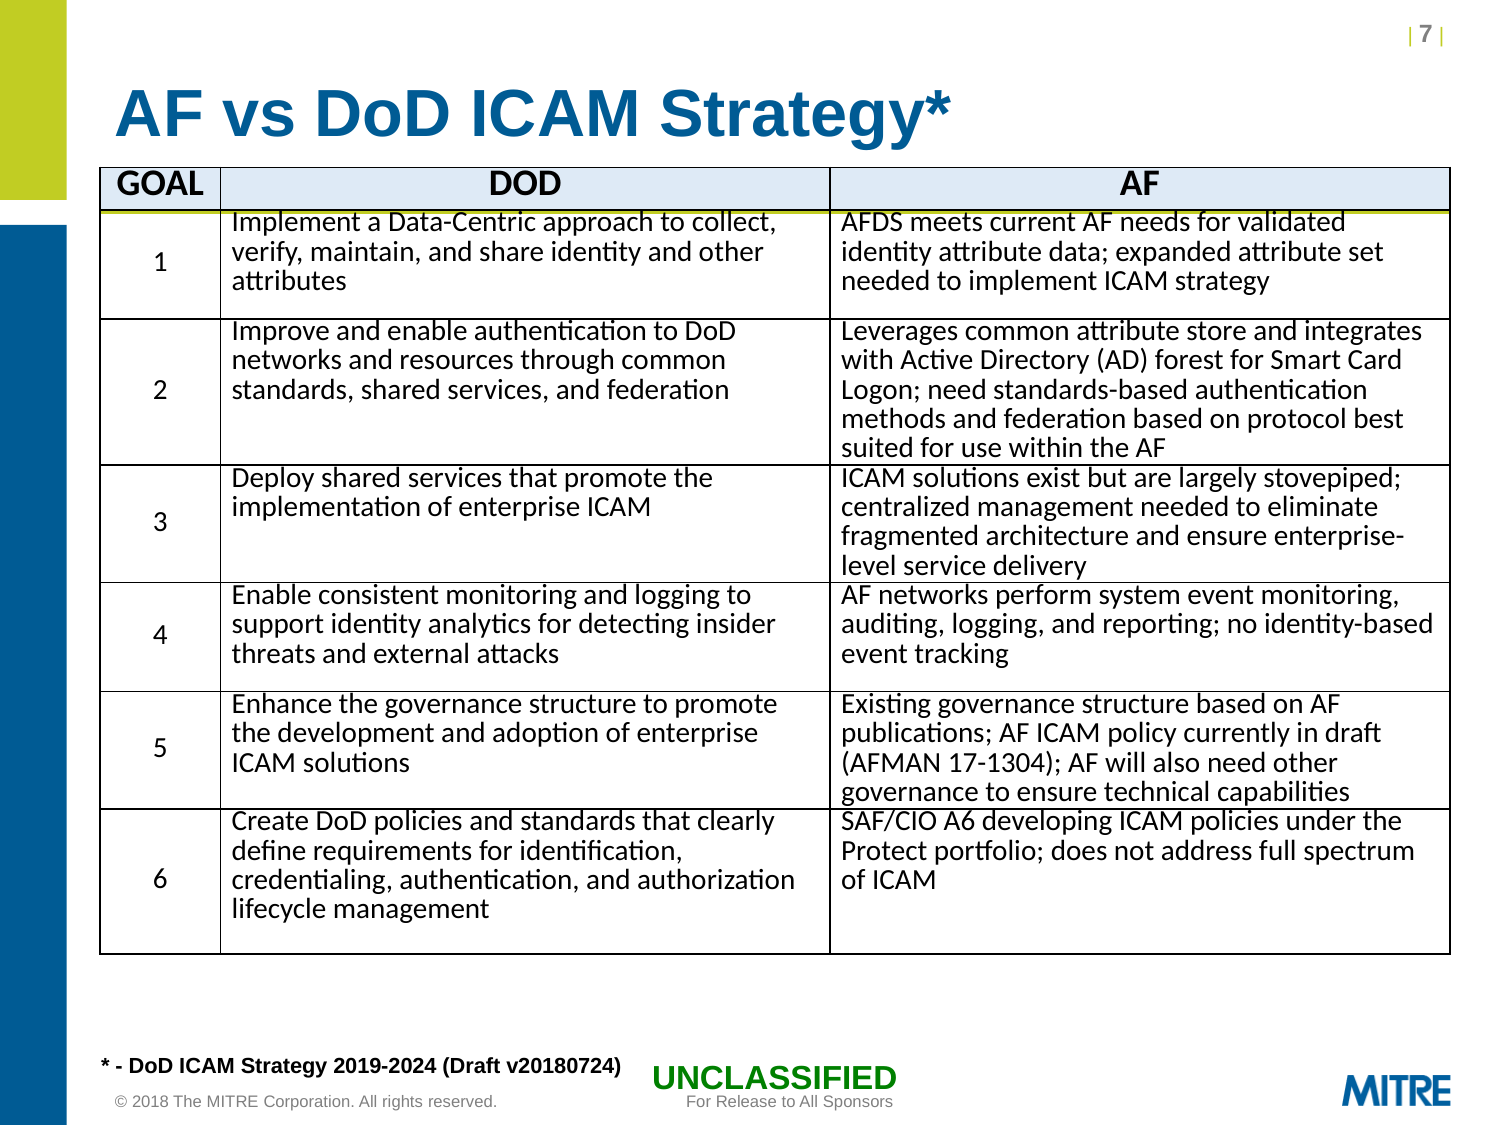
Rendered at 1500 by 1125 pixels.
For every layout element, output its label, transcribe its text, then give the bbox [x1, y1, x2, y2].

table_cell Leverages common attribute store and integrates with Active Directory (AD) forest for Smart Card Logon; need standards-based authentication methods and federation based on protocol best suited for use within the AF [831, 320, 1449, 464]
table_cell Deploy shared services that promote the implementation of enterprise ICAM [221, 466, 829, 582]
table_cell 3 [101, 466, 220, 582]
table_cell 1 [101, 211, 220, 318]
table_cell Improve and enable authentication to DoD networks and resources through common standards, shared services, and federation [221, 320, 829, 464]
table_cell Existing governance structure based on AF publications; AF ICAM policy currently in draft (AFMAN 17-1304); AF will also need other governance to ensure technical capabilities [831, 692, 1449, 808]
table_cell 5 [101, 692, 220, 808]
table_cell Enable consistent monitoring and logging to support identity analytics for detecting insider threats and external attacks [221, 583, 829, 691]
table_cell 4 [101, 583, 220, 691]
table_header AF [831, 168, 1449, 209]
table_cell AFDS meets current AF needs for validated identity attribute data; expanded attribute set needed to implement ICAM strategy [831, 211, 1449, 318]
table_cell SAF/CIO A6 developing ICAM policies under the Protect portfolio; does not address full spectrum of ICAM [831, 810, 1449, 953]
table_cell Implement a Data-Centric approach to collect, verify, maintain, and share identity and other attributes [221, 211, 829, 318]
table_cell 2 [101, 320, 220, 464]
title AF vs DoD ICAM Strategy* [99, 45, 1450, 167]
table_cell Enhance the governance structure to promote the development and adoption of enterprise ICAM solutions [221, 692, 829, 808]
table_cell 6 [101, 810, 220, 953]
table_cell Create DoD policies and standards that clearly define requirements for identification, credentialing, authentication, and authorization lifecycle management [221, 810, 829, 953]
table_header GOAL [101, 168, 220, 209]
table_cell AF networks perform system event monitoring, auditing, logging, and reporting; no identity-based event tracking [831, 583, 1449, 691]
picture [1342, 1072, 1453, 1113]
text_box * - DoD ICAM Strategy 2019-2024 (Draft v20180724) [86, 1044, 750, 1086]
table_header DOD [221, 168, 829, 209]
table_cell ICAM solutions exist but are largely stovepiped; centralized management needed to eliminate fragmented architecture and ensure enterprise-level service delivery [831, 466, 1449, 582]
